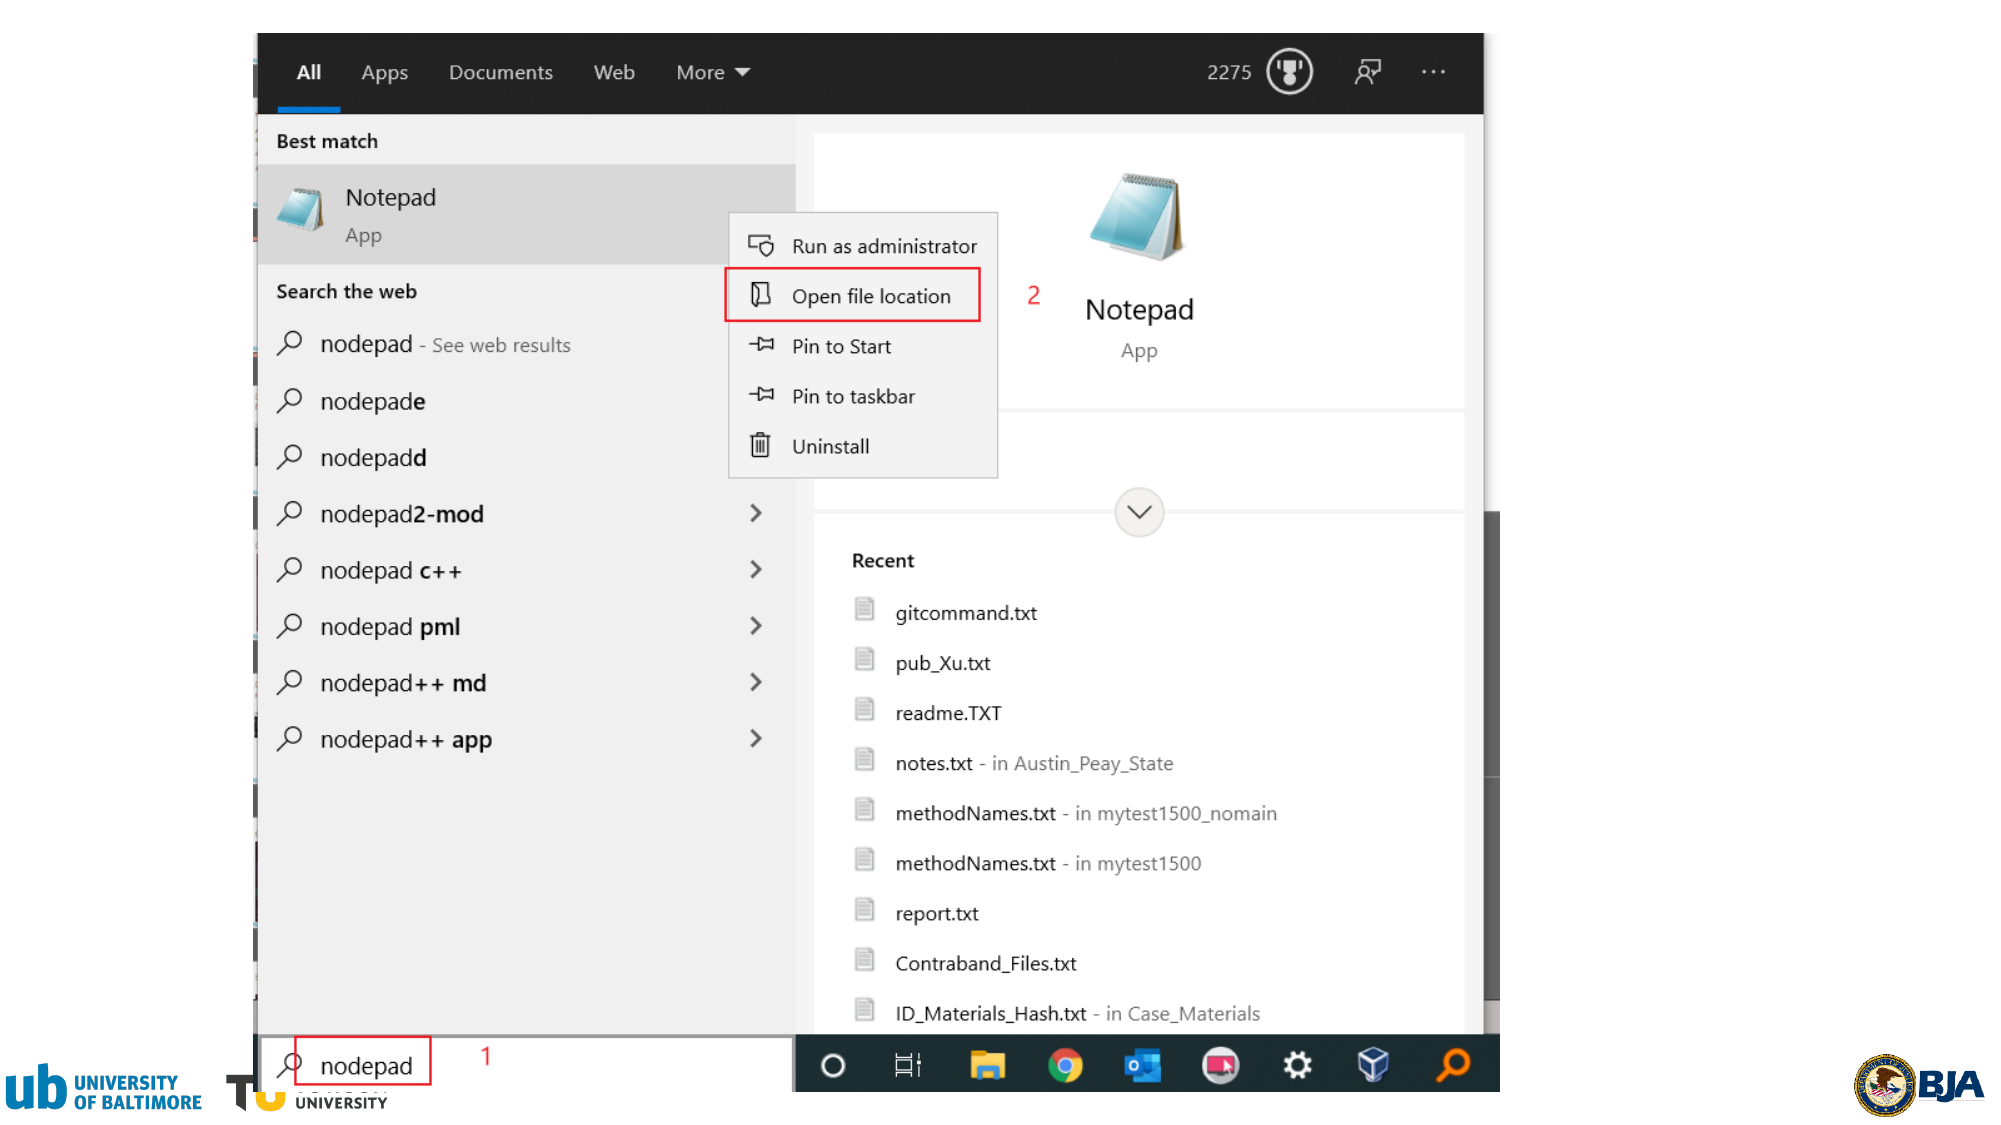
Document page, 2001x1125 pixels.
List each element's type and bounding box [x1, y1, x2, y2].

picture [1854, 1054, 1986, 1117]
picture [0, 33, 1500, 1125]
